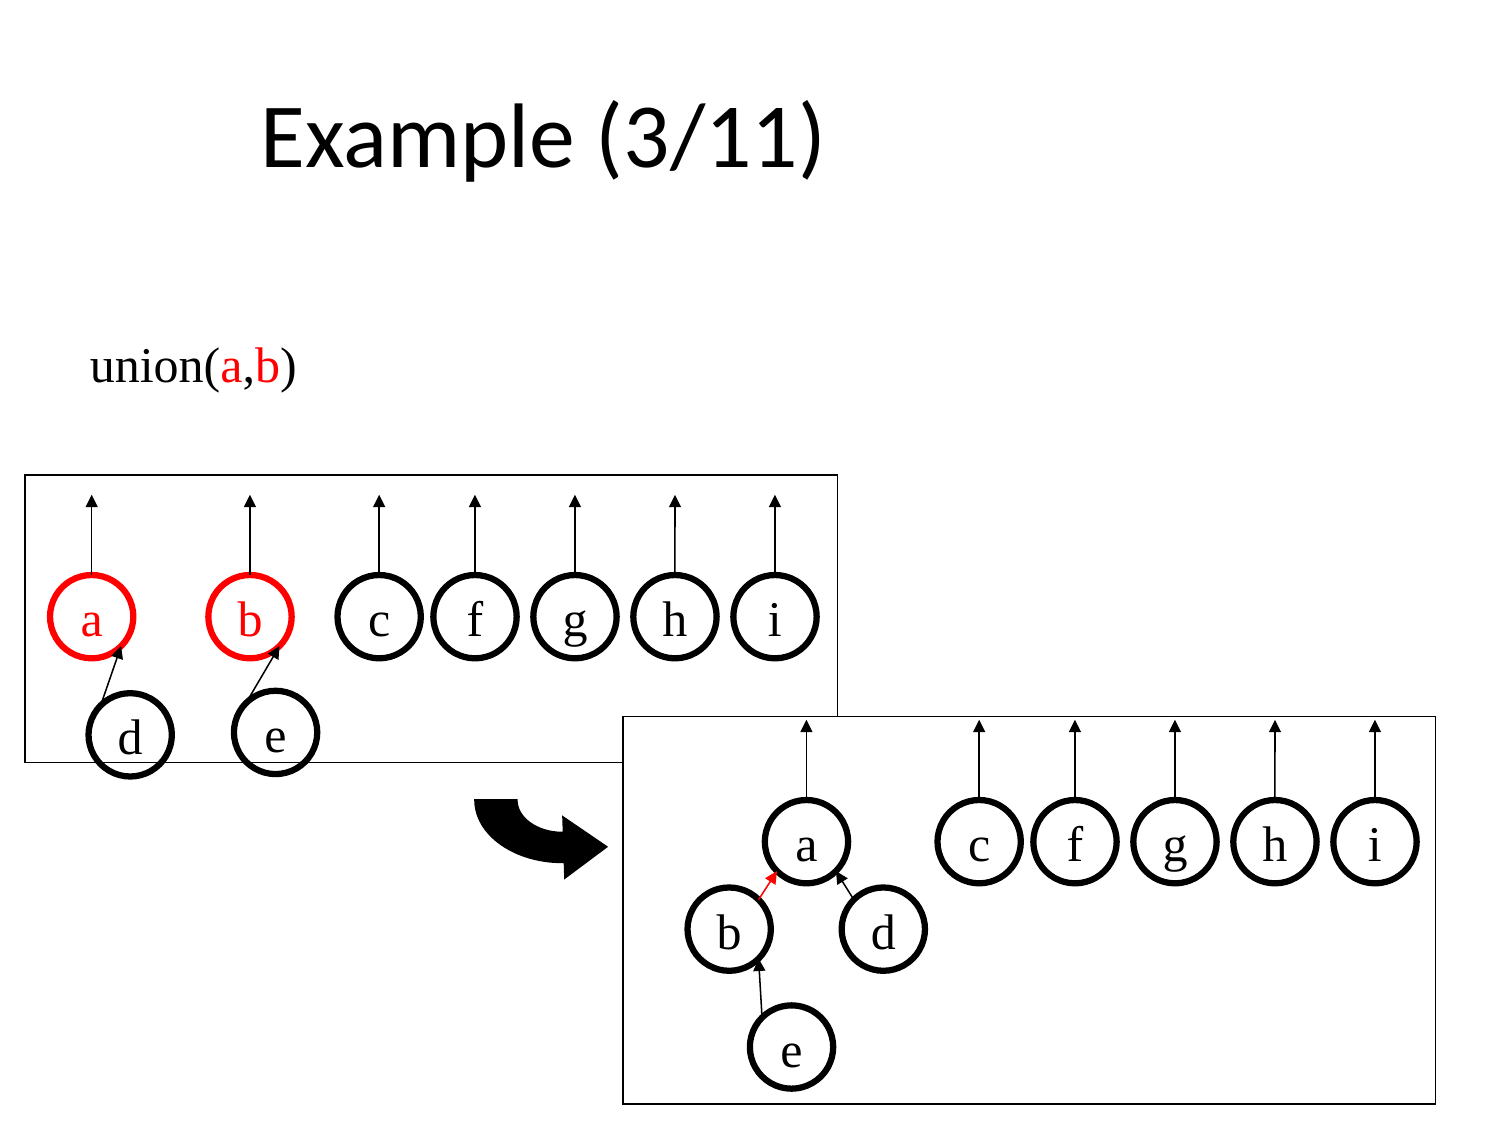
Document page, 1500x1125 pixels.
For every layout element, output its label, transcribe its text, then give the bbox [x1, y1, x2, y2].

text_box f [1033, 800, 1117, 884]
text_box b [208, 575, 292, 658]
text_box c [337, 575, 421, 659]
text_box [24, 474, 838, 763]
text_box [245, 645, 280, 704]
text_box g [1133, 800, 1217, 884]
text_box a [764, 800, 849, 884]
text_box b [687, 887, 771, 971]
text_box i [1333, 800, 1417, 884]
text_box d [88, 693, 172, 777]
text_box e [233, 691, 318, 775]
text_box c [937, 800, 1021, 884]
text_box h [633, 575, 717, 659]
title Example (3/11) [12, 37, 1075, 225]
text_box h [1233, 800, 1317, 884]
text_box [758, 958, 763, 1018]
text_box i [733, 575, 817, 659]
text_box f [433, 575, 517, 659]
text_box g [533, 575, 617, 659]
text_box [758, 873, 778, 897]
text_box union(a,b) [75, 324, 312, 400]
text_box e [749, 1005, 834, 1089]
text_box [622, 716, 1436, 1104]
text_box a [50, 575, 134, 659]
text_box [100, 645, 122, 706]
text_box [474, 799, 607, 879]
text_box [835, 873, 855, 897]
text_box d [841, 887, 925, 971]
